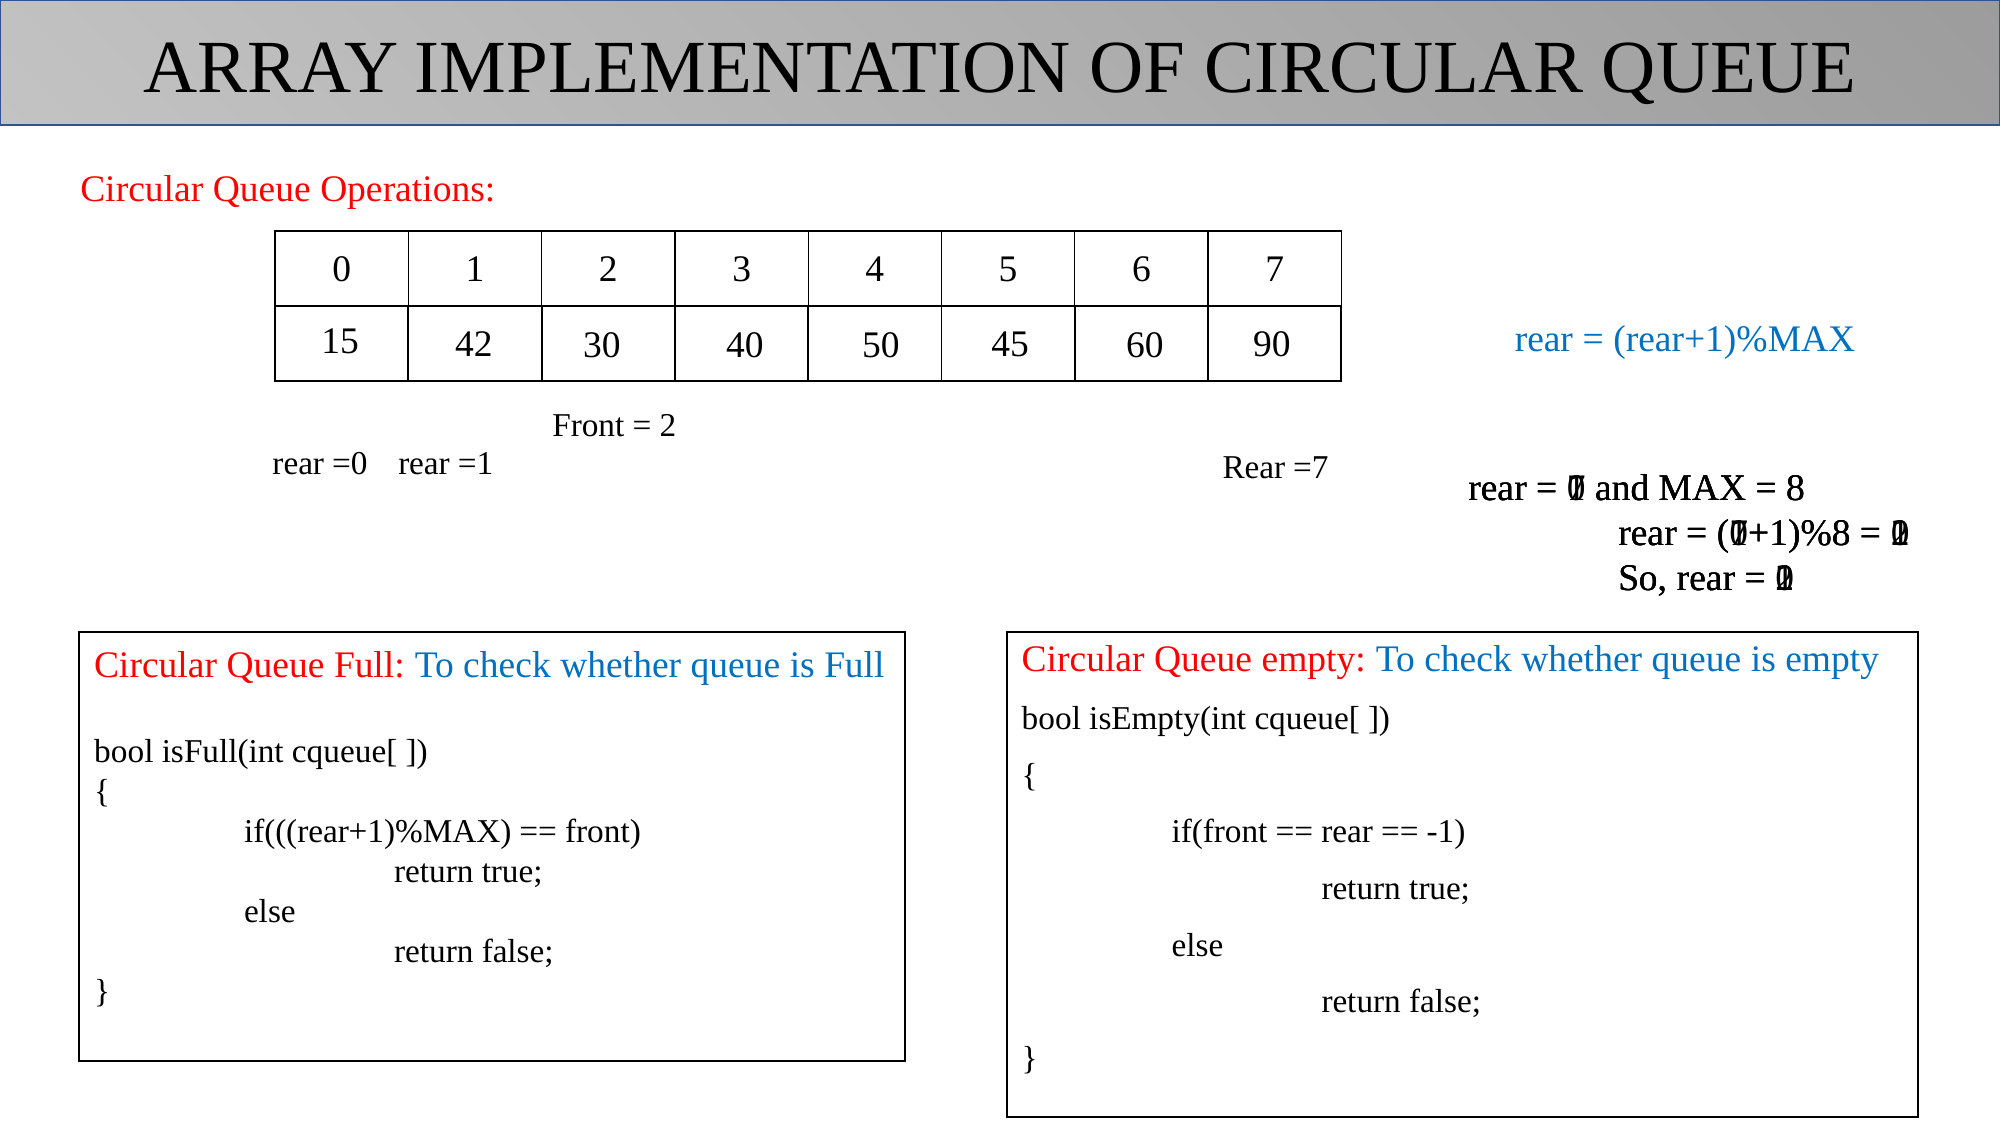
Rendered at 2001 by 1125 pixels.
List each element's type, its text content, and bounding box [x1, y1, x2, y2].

table_header 2 [542, 232, 674, 305]
text_box 90 [1238, 311, 1307, 372]
text_box rear = (rear+1)%MAX [1499, 305, 1919, 366]
table_header 7 [1209, 232, 1341, 305]
table_cell [809, 307, 941, 380]
table_cell [942, 307, 1074, 380]
text_box 50 [847, 312, 916, 373]
text_box 60 [1111, 312, 1180, 373]
text_box Front = 2 [537, 395, 724, 451]
text_box 45 [976, 311, 1045, 372]
text_box rear = 1 and MAX = 8 rear = (1+1)%8 = 2 So, rear = 2 [1453, 455, 1974, 606]
table_header 0 [276, 232, 408, 305]
table_cell [676, 307, 807, 380]
text_box 15 [306, 308, 375, 369]
table_header 6 [1075, 232, 1207, 305]
table_cell [1209, 307, 1340, 380]
text_box Circular Queue empty: To check whether queue is empty bool isEmpty(int cqueue[ ]) { if(front == rear == -1) return true; else return false; } [1006, 632, 1919, 1117]
table_cell [409, 307, 541, 380]
text_box 42 [440, 311, 509, 372]
text_box 30 [568, 312, 637, 373]
table_header 3 [676, 232, 808, 305]
text_box Circular Queue Full: To check whether queue is Full bool isFull(int cqueue[ ]) { if(((rear+1)%MAX) == front) return true; else return false; } [79, 632, 906, 1062]
table_cell [276, 307, 407, 380]
table_header 1 [409, 232, 541, 305]
table_header 4 [809, 232, 941, 305]
text_box rear =1 [383, 433, 533, 489]
text_box 40 [711, 312, 779, 373]
text_box ARRAY IMPLEMENTATION OF CIRCULAR QUEUE [0, 0, 2000, 126]
table_cell [543, 307, 674, 380]
text_box Rear =7 [1207, 437, 1358, 493]
text_box rear =0 [257, 433, 383, 489]
table_header 5 [942, 232, 1074, 305]
list Circular Queue Operations: [65, 161, 1974, 256]
table_cell [1076, 307, 1207, 380]
